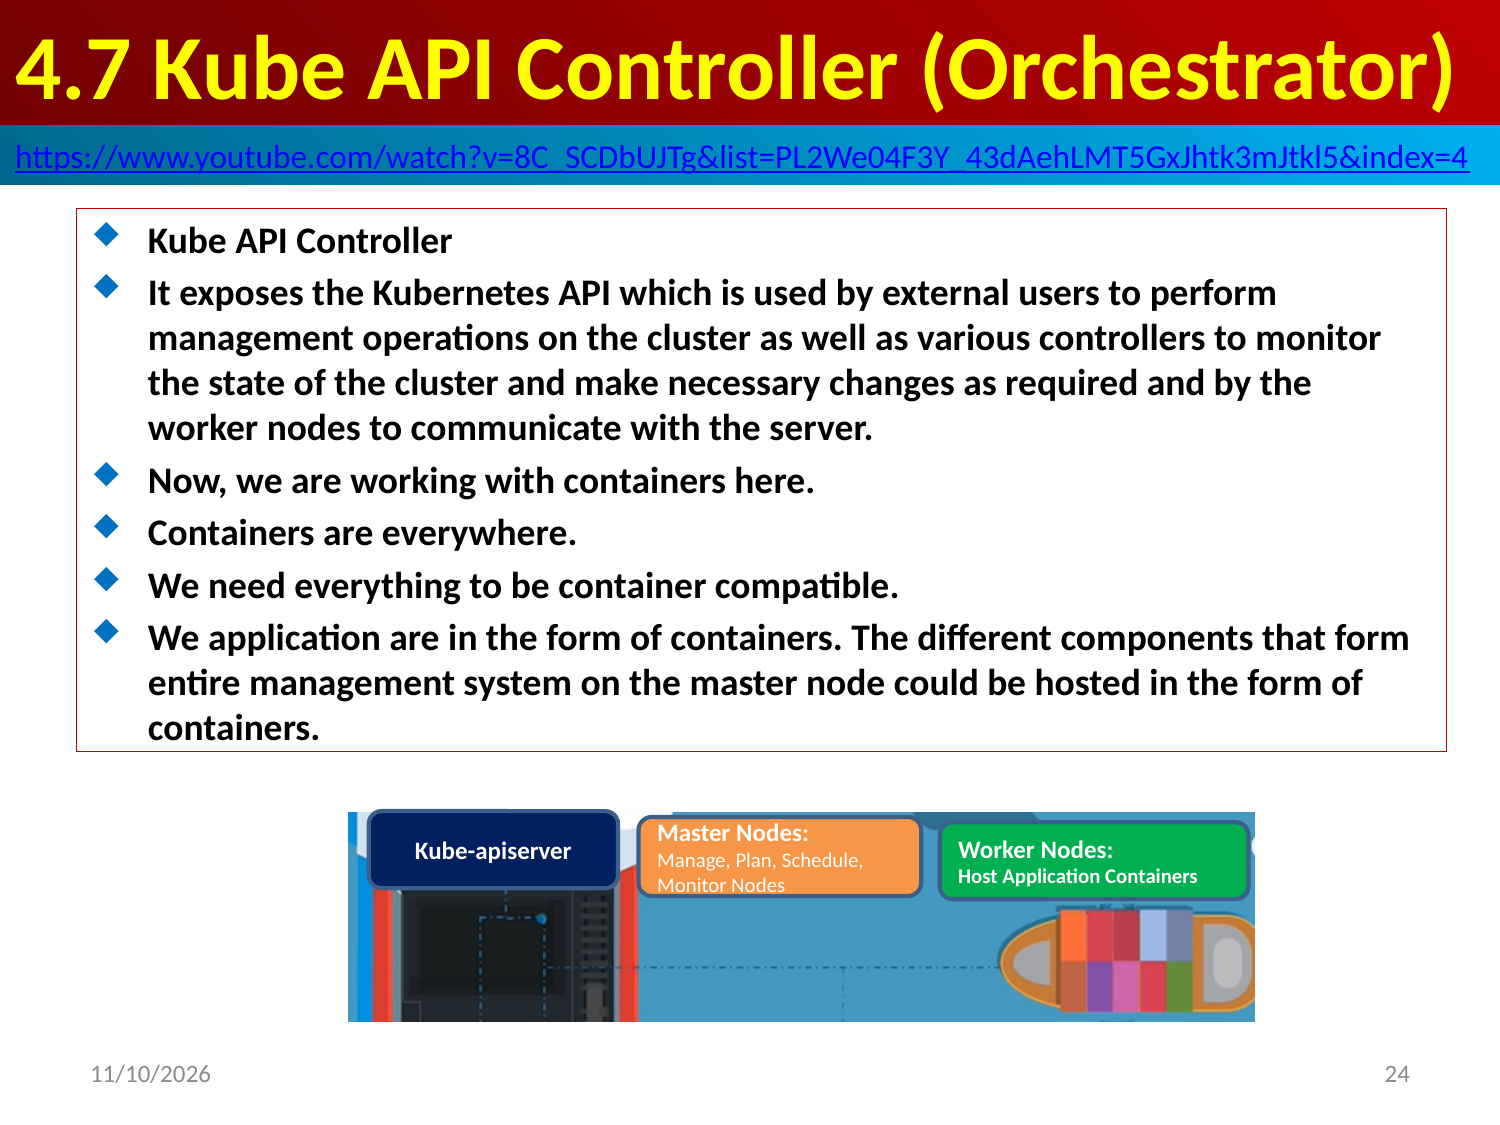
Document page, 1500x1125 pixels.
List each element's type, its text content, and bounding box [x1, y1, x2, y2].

title 4.7 Kube API Controller (Orchestrator) [0, 0, 1500, 125]
picture [348, 811, 1255, 1022]
slide_number 24 [1074, 1042, 1425, 1103]
text_box https://www.youtube.com/watch?v=8C_SCDbUJTg&list=PL2We04F3Y_43dAehLMT5GxJhtk3mJtkl5&index=4 [0, 125, 1500, 185]
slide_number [75, 1042, 425, 1103]
subtitle Kube API Controller It exposes the Kubernetes API which is used by external users to perform management operations on the cluster as well as various controllers to monitor the state of the cluster and make necessary changes as required and by the worker nodes to communicate with the server. Now, we are working with containers here. Containers are everywhere. We need everything to be container compatible. We application are in the form of containers. The different components that form entire management system on the master node could be hosted in the form of containers. [76, 208, 1447, 752]
